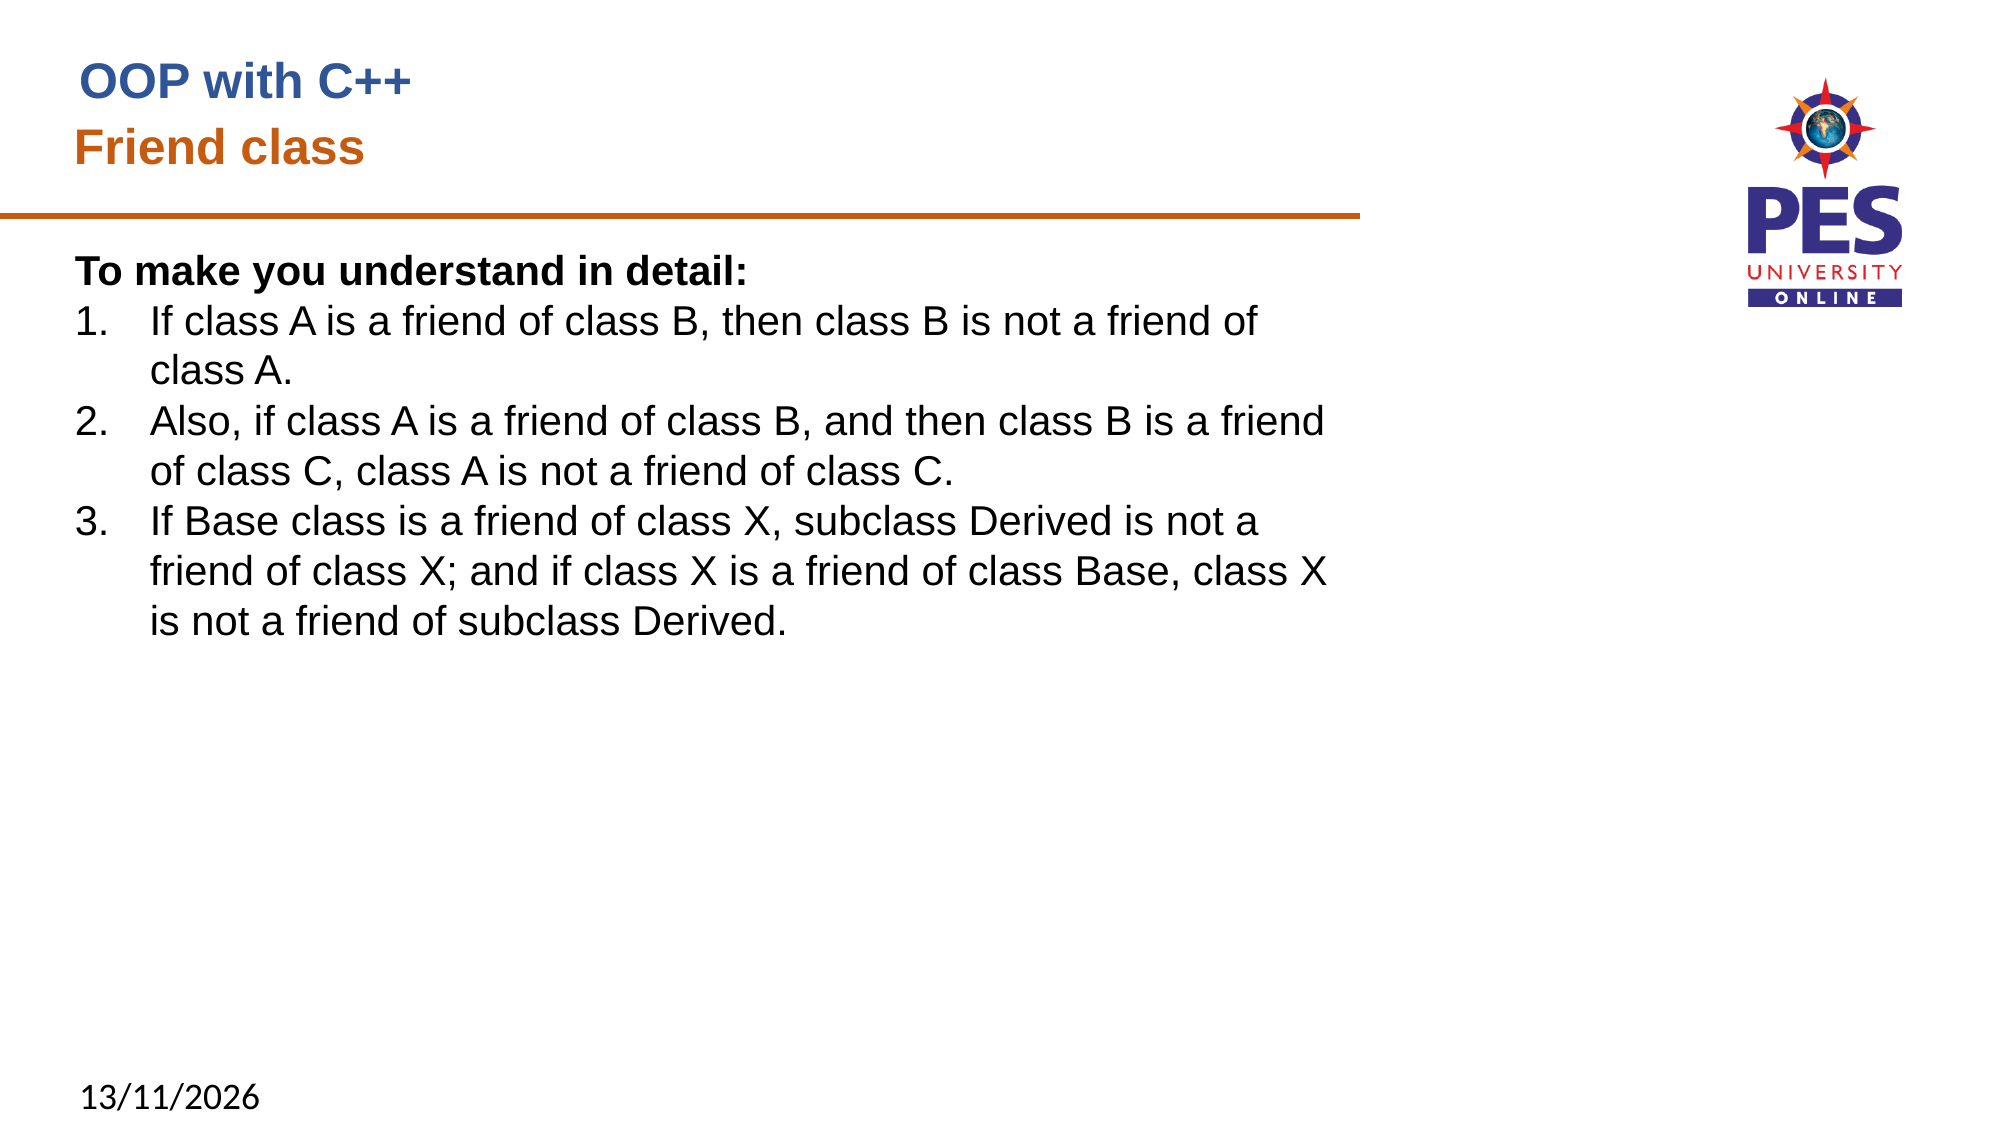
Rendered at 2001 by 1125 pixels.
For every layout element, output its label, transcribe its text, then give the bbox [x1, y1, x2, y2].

text_box 28/06/2023 [64, 1064, 358, 1125]
text_box Friend class [59, 107, 1372, 182]
text_box To make you understand in detail: If class A is a friend of class B, then class B is not a friend of class A. Also, if class A is a friend of class B, and then class B is a friend of class C, class A is not a friend of class C. If Base class is a friend of class X, subclass Derived is not a friend of class X; and if class X is a friend of class Base, class X is not a friend of subclass Derived. [60, 235, 1355, 1057]
text_box OOP with C++ [64, 41, 1295, 117]
picture [1748, 76, 1902, 307]
